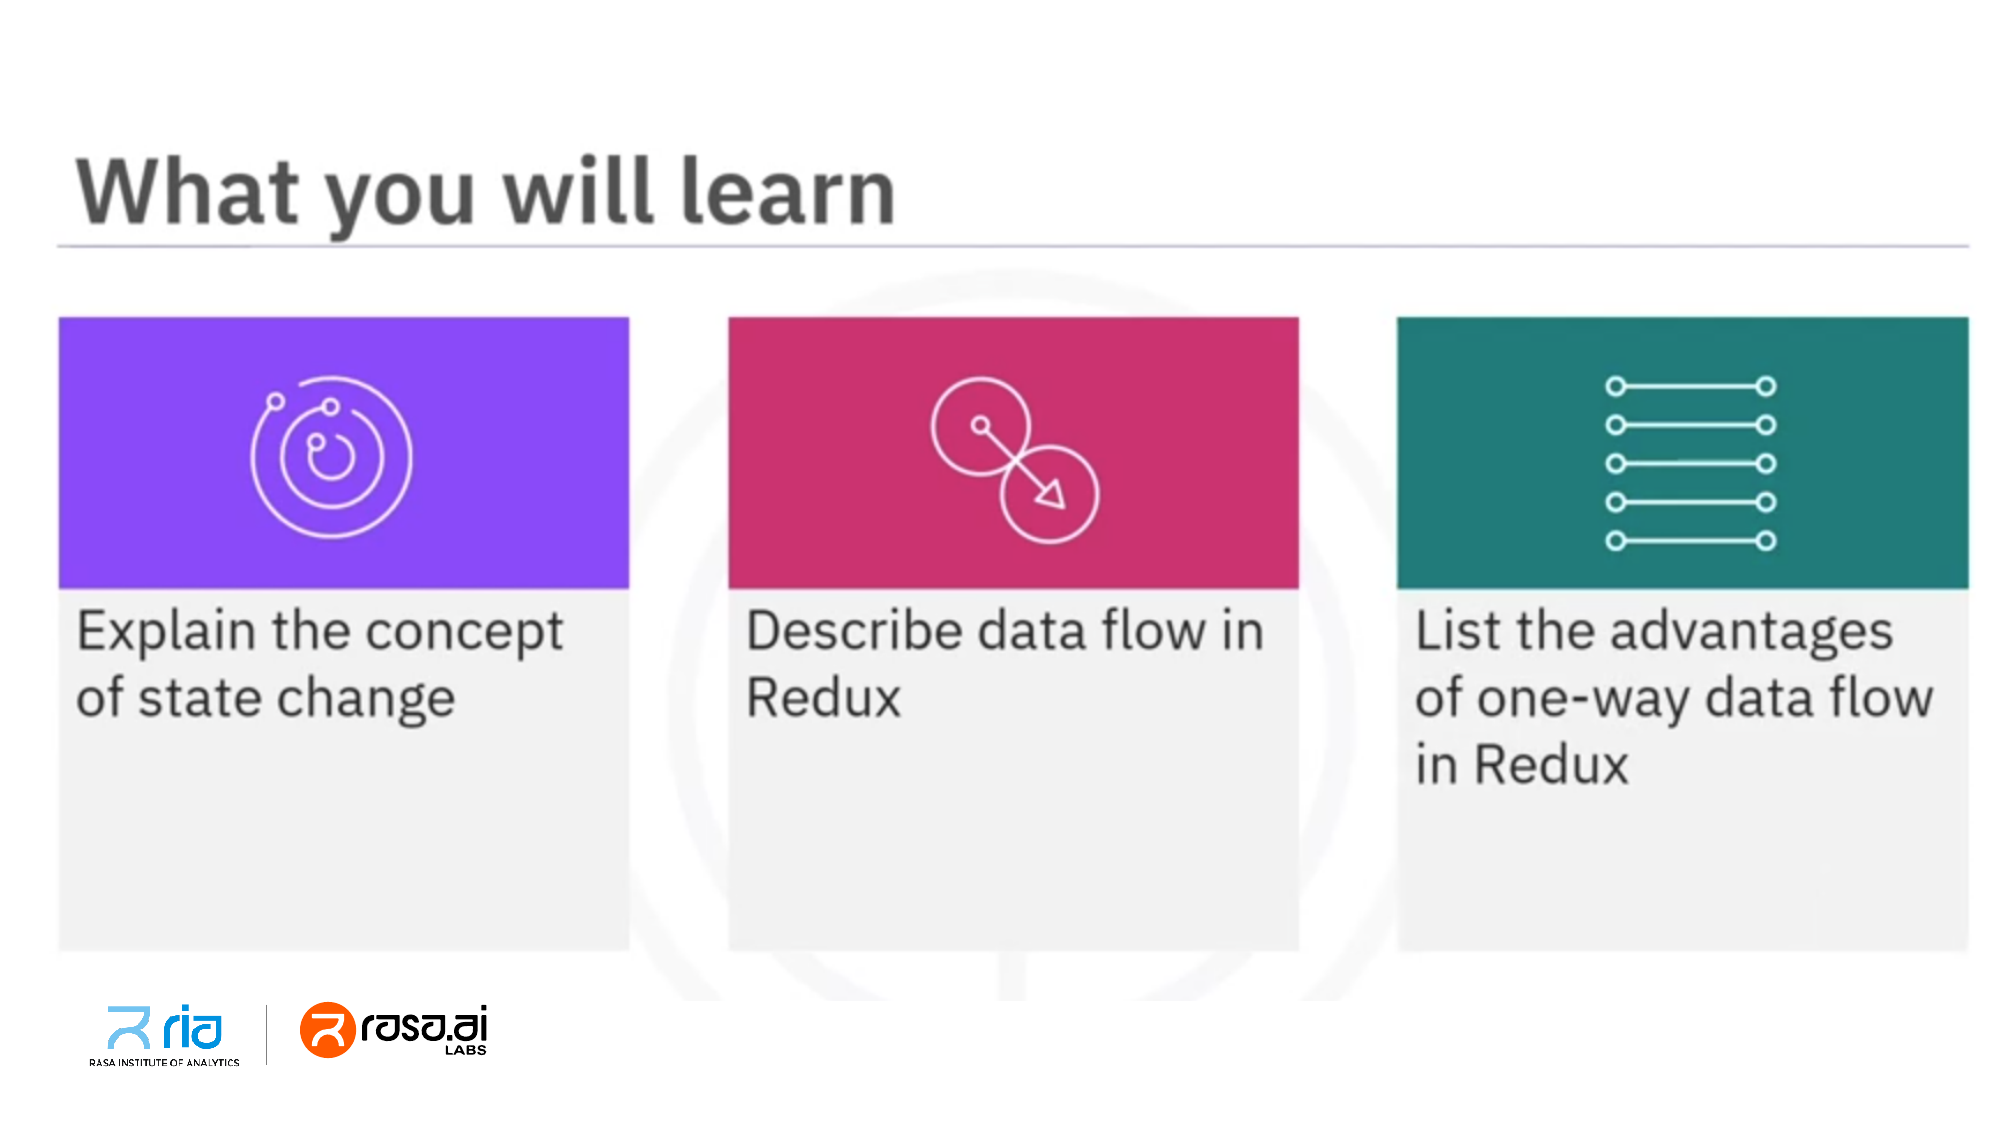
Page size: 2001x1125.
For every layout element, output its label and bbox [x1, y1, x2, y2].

picture [0, 124, 2000, 1078]
